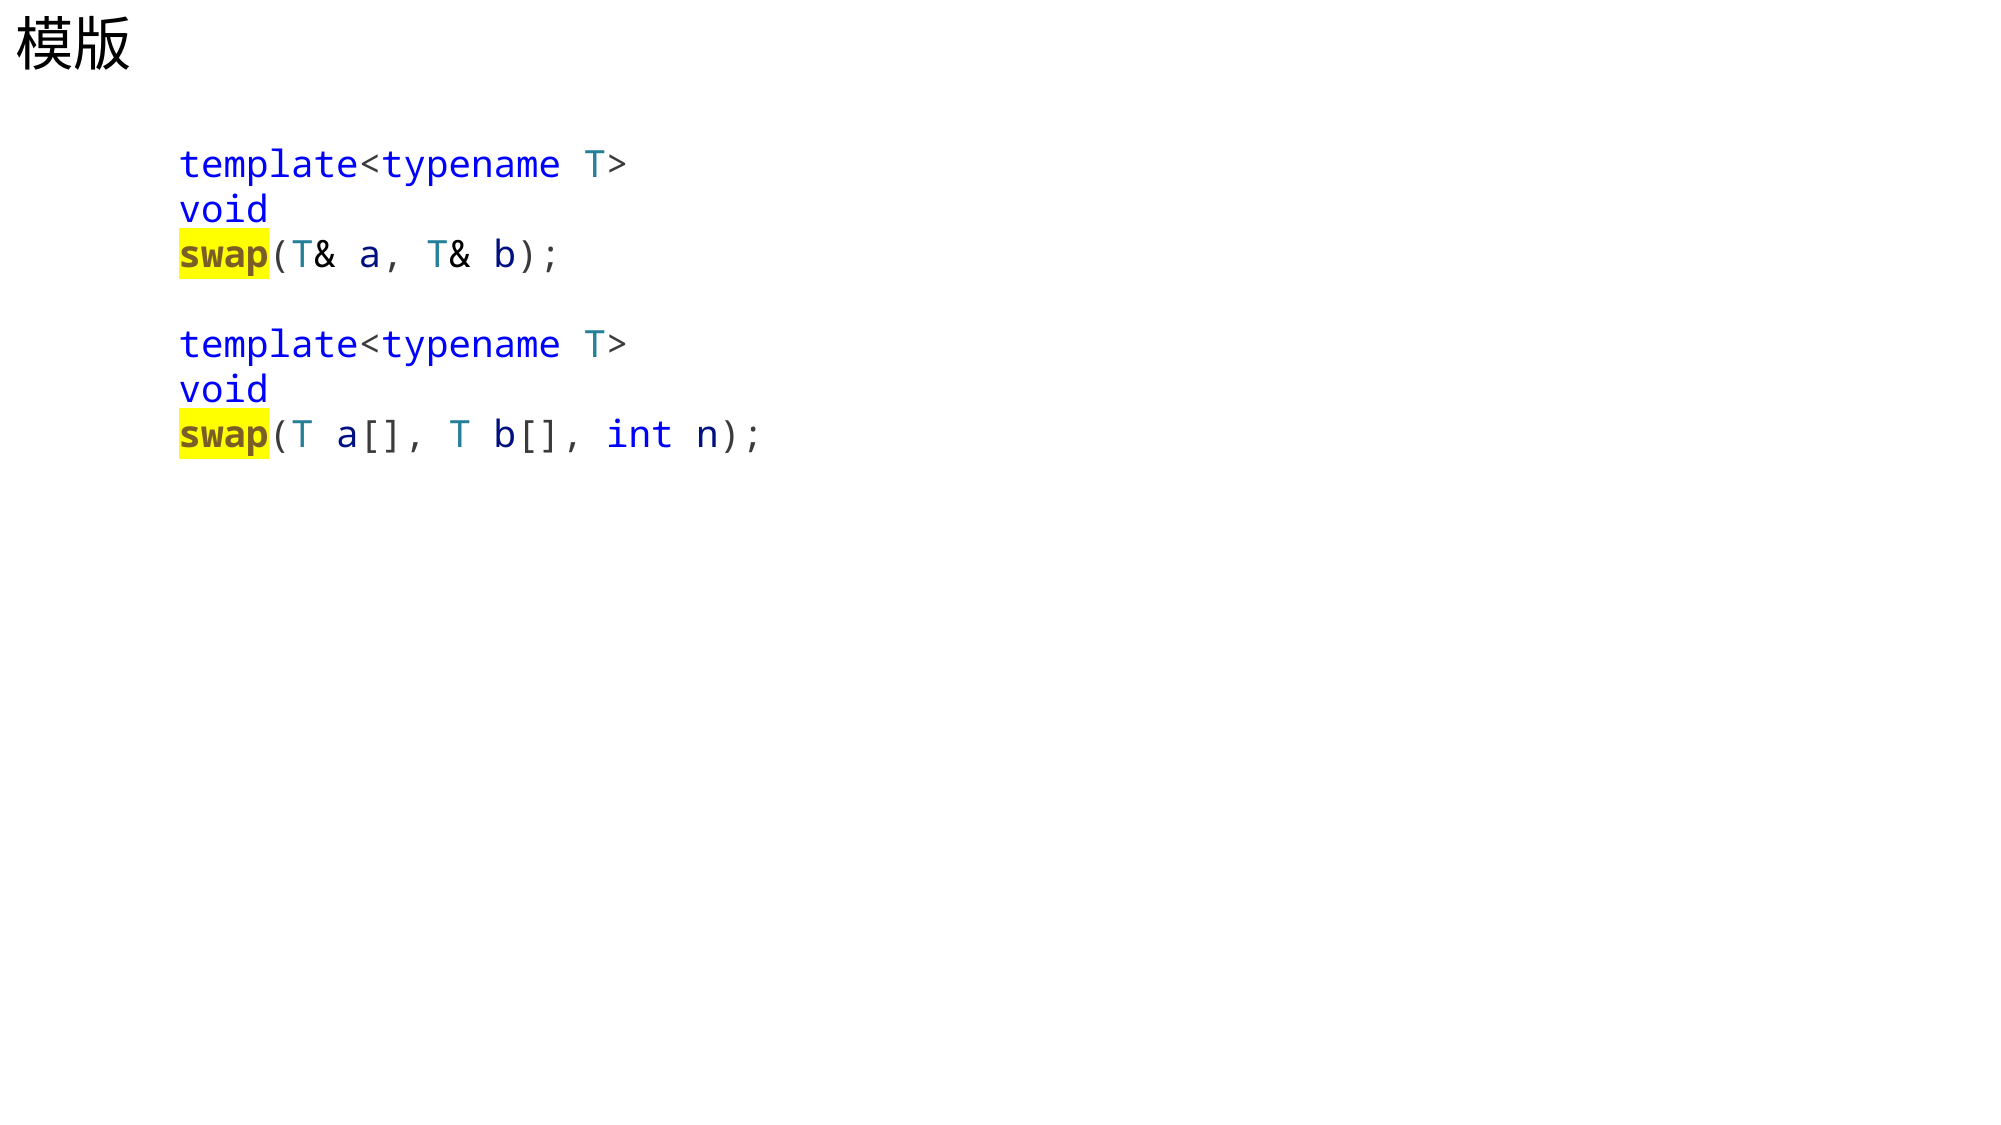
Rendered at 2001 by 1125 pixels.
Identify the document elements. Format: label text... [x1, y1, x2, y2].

text_box 模版 [0, 0, 148, 85]
text_box template<typename T> void swap(T& a, T& b); template<typename T> void swap(T a[], T b[], int n); [163, 132, 1175, 463]
